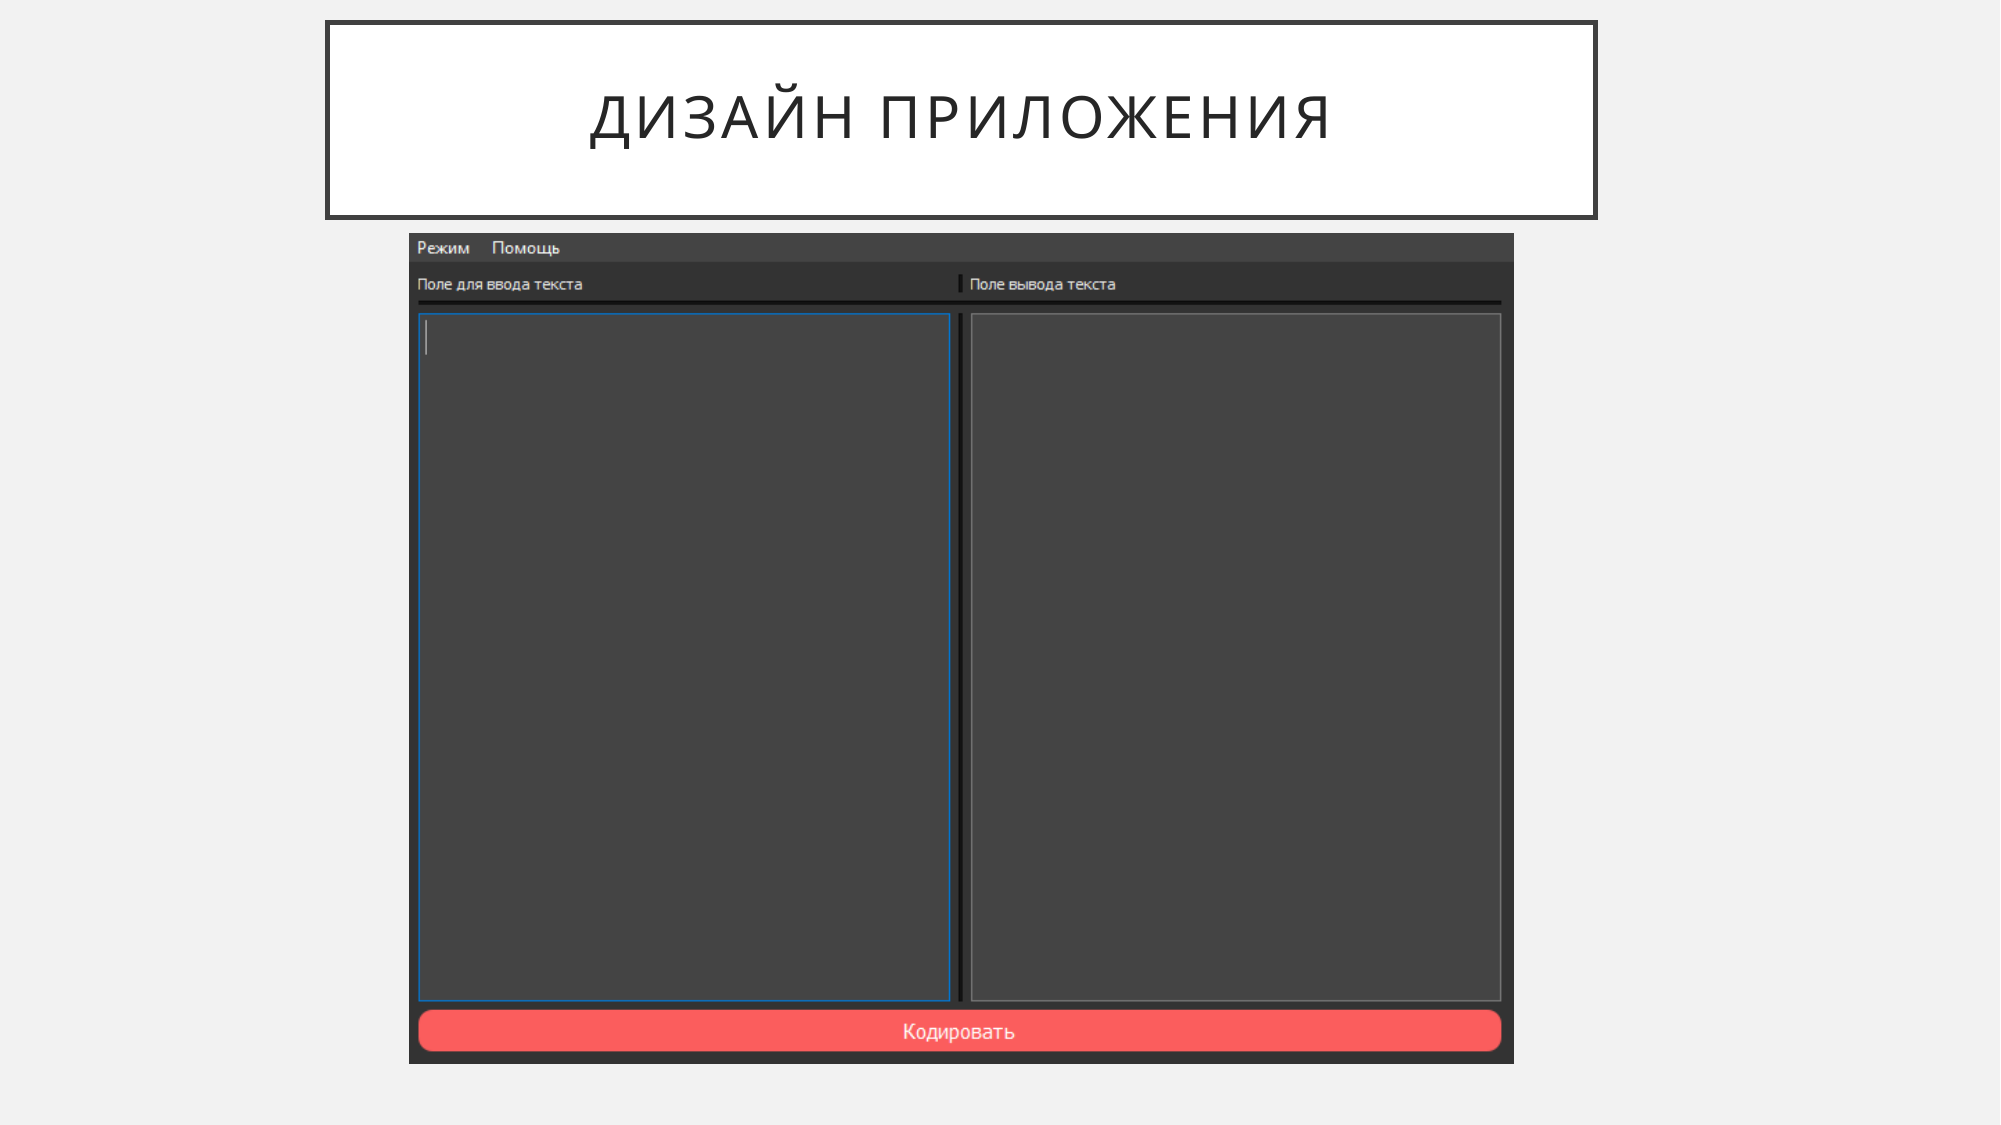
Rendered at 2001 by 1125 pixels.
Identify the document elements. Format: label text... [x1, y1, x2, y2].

title Дизайн приложения [325, 20, 1598, 220]
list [409, 233, 1514, 1064]
